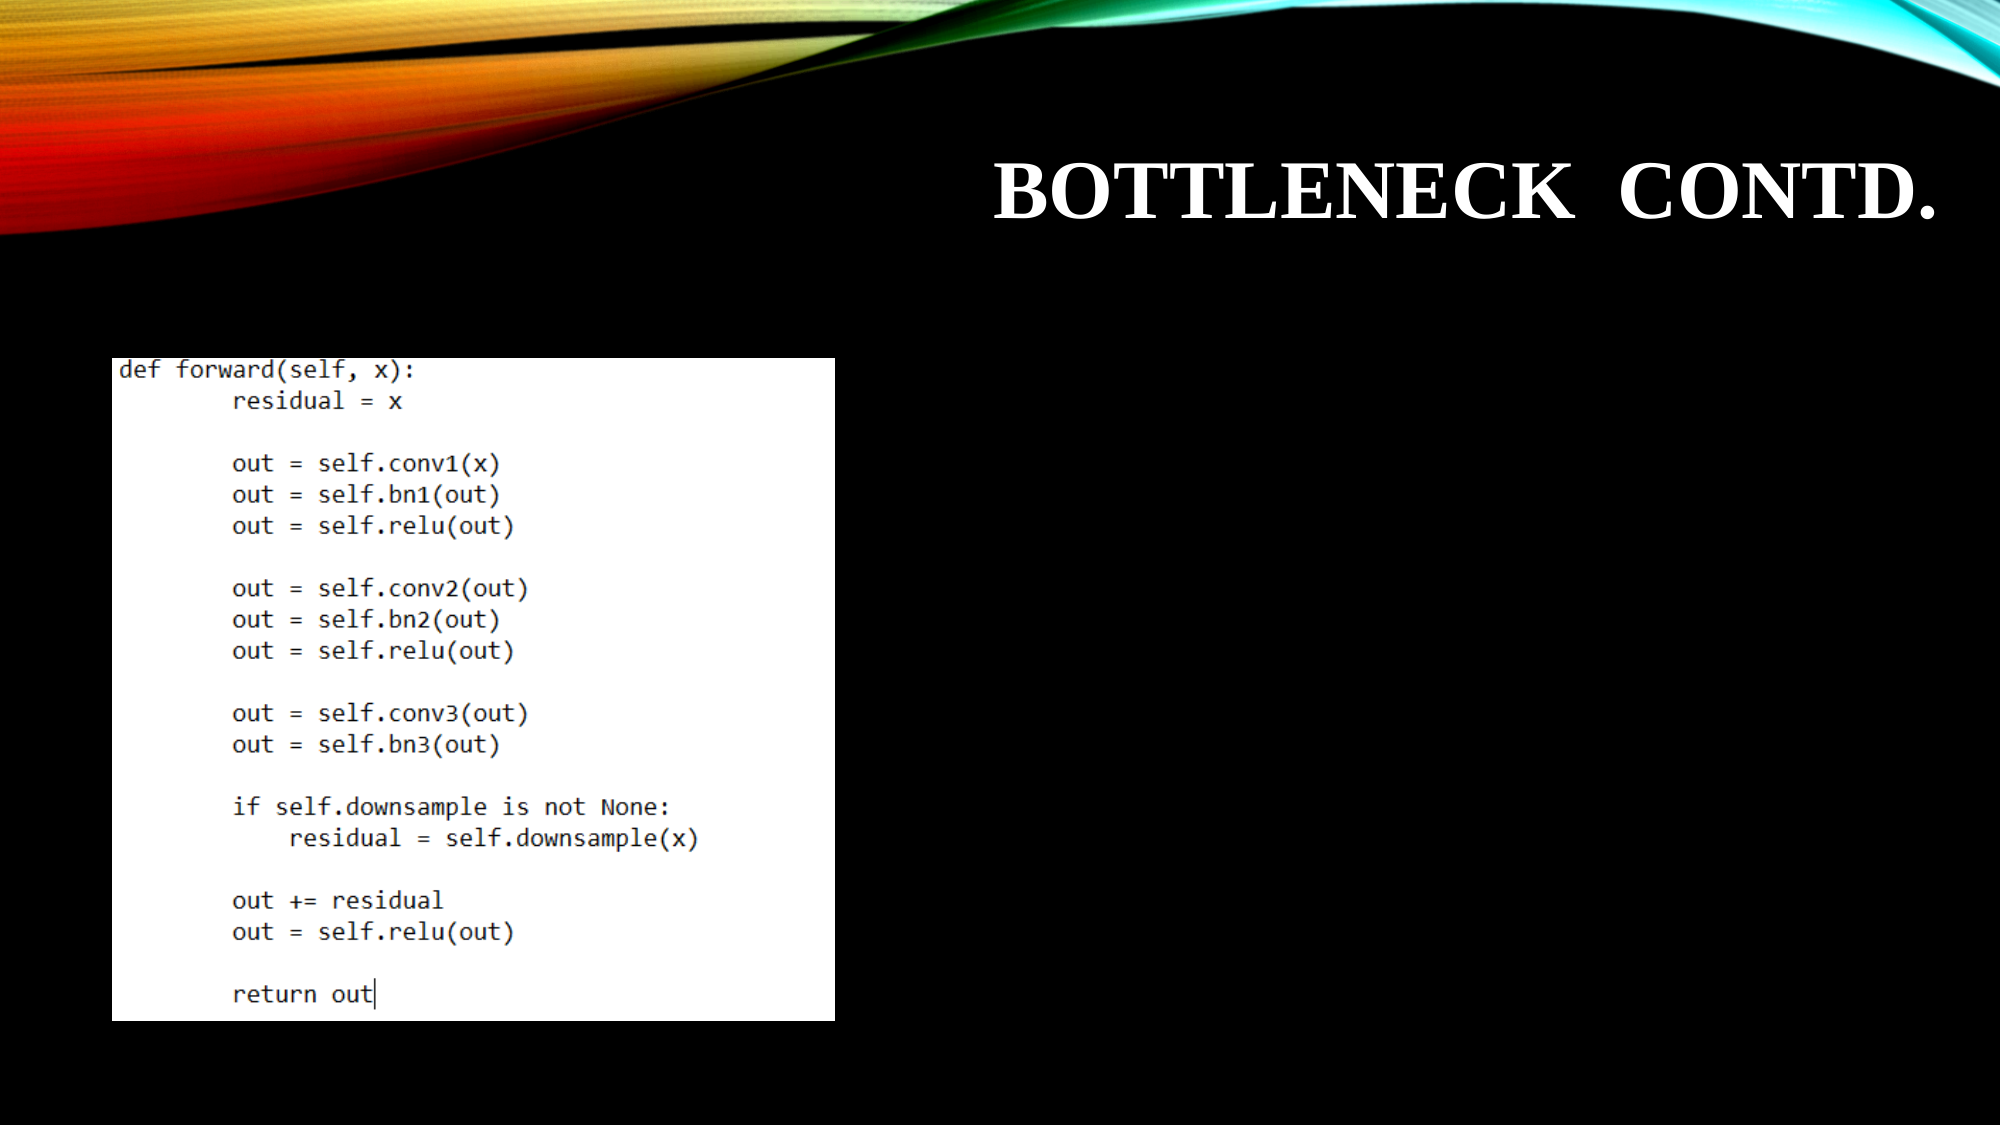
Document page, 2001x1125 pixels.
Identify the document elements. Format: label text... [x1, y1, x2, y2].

picture [0, 0, 2000, 237]
text_box BOTTLENECK CONTD. [958, 127, 2000, 243]
picture [112, 358, 836, 1021]
